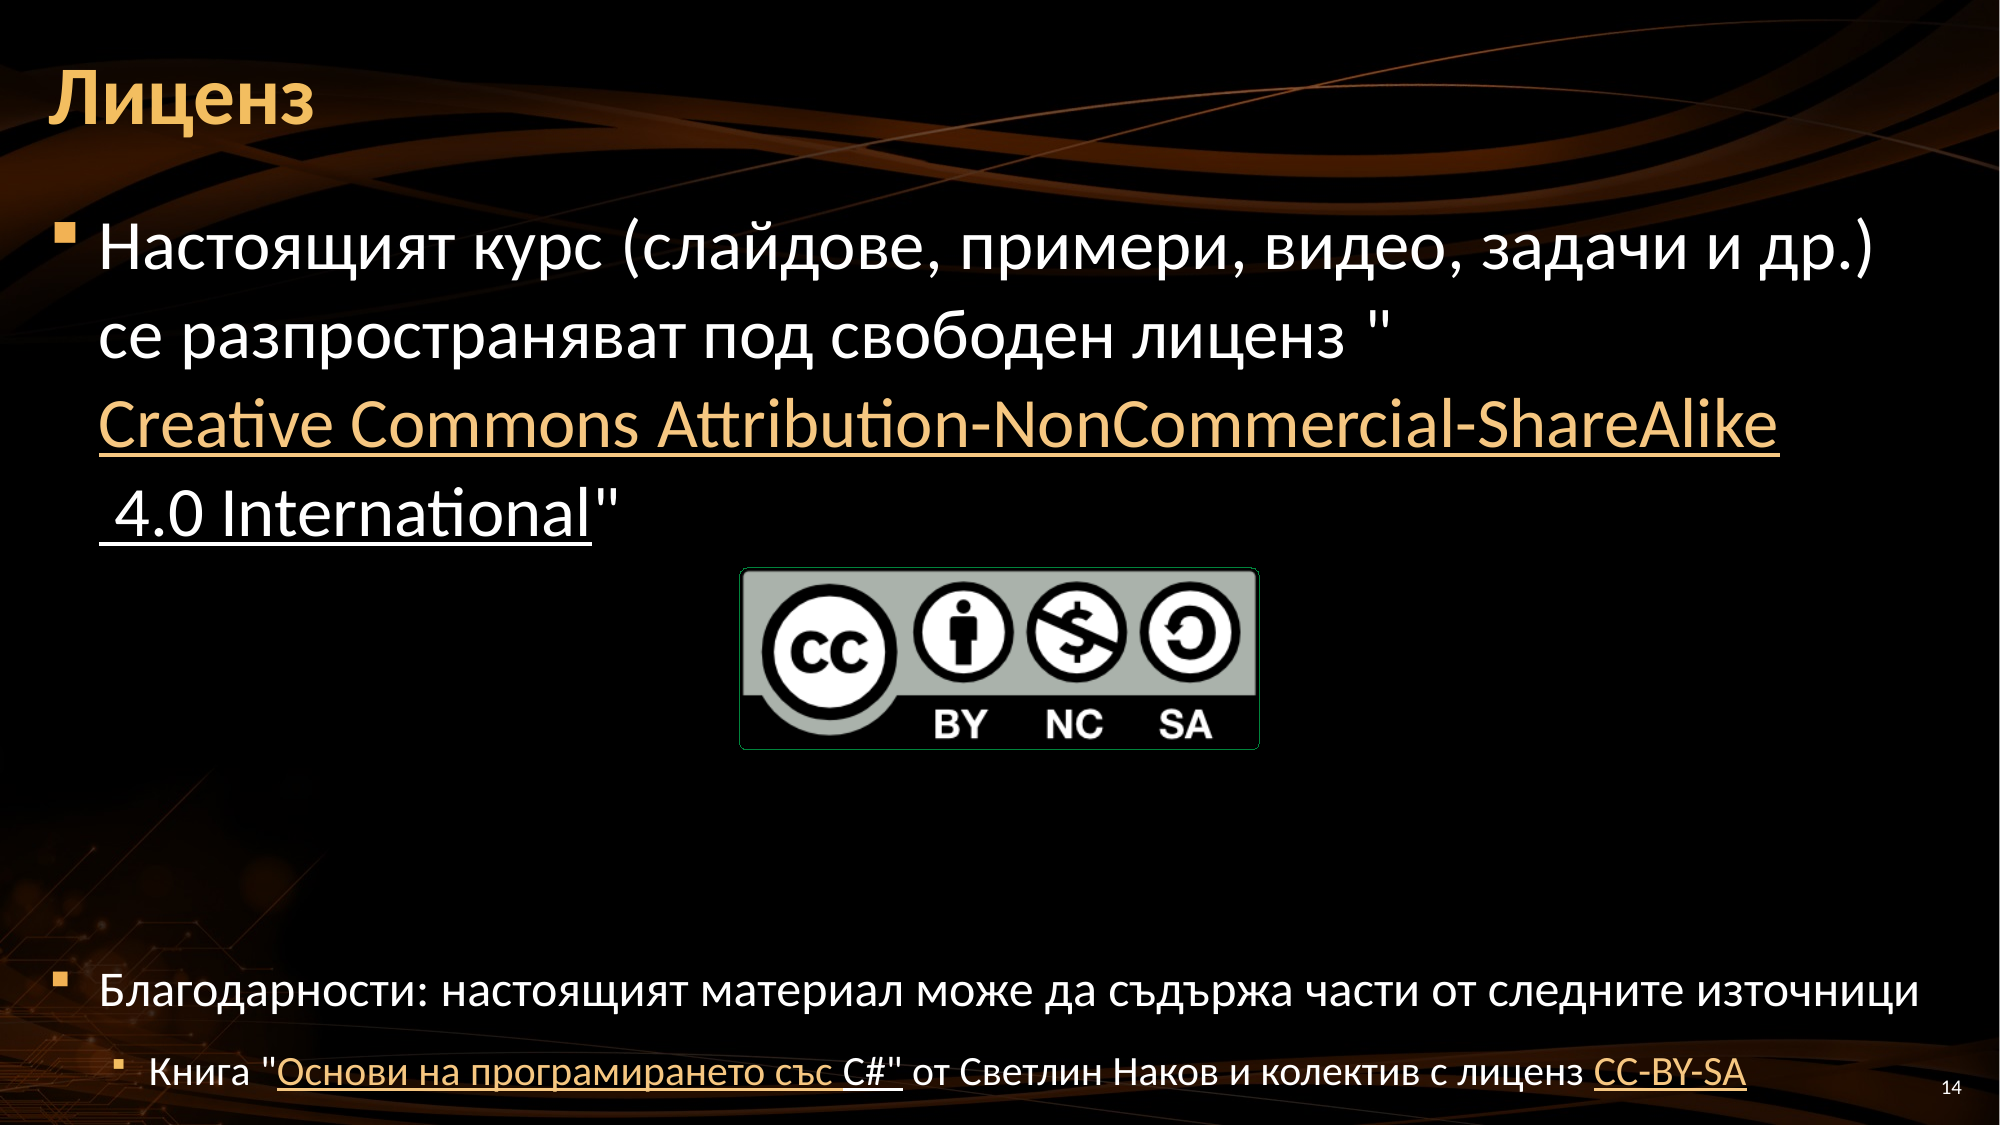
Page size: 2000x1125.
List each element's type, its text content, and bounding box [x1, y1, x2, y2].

list Настоящият курс (слайдове, примери, видео, задачи и др.) се разпространяват под свободен лиценз "Creative Commons Attribution-NonCommercial-ShareAlike 4.0 International" Благодарности: настоящият материал може да съдържа части от следните източници Книга "Основи на програмирането със C#" от Светлин Наков и колектив с лиценз CC-BY-SA [31, 188, 1968, 1103]
picture [0, 0, 2000, 1125]
title Лиценз [30, 6, 1602, 189]
